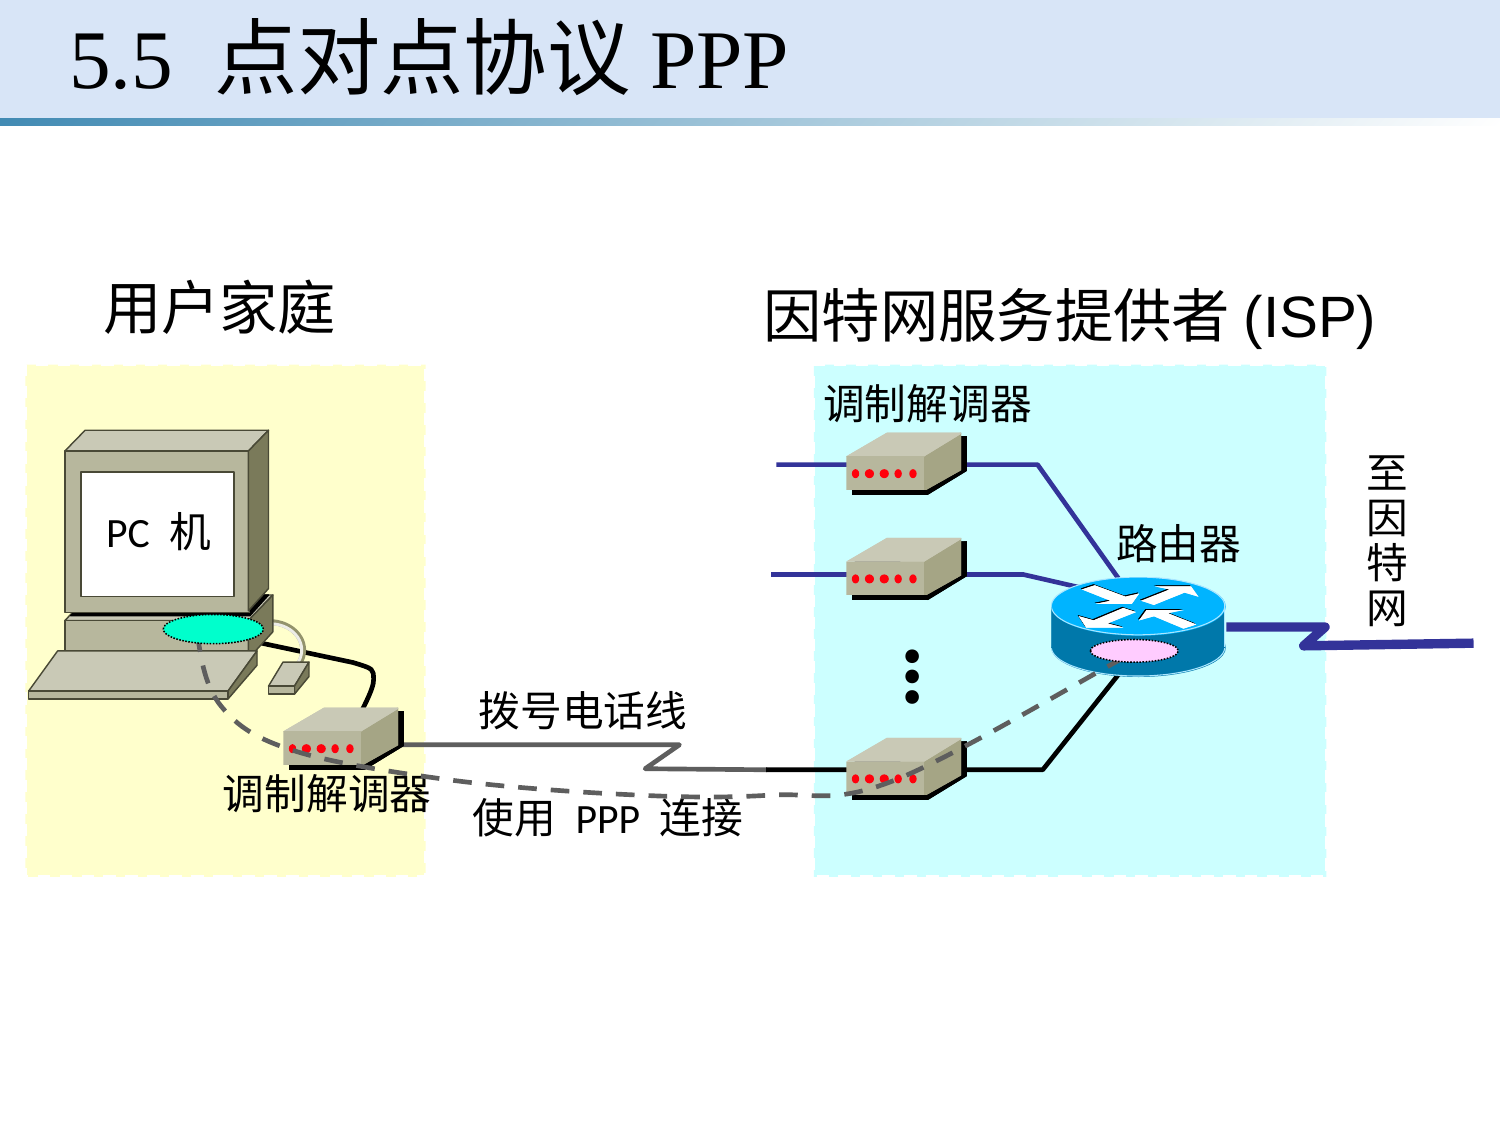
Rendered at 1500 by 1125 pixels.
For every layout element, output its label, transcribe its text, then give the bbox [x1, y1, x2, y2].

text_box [25, 263, 1474, 878]
title 5.5 点对点协议PPP [54, 0, 1449, 123]
